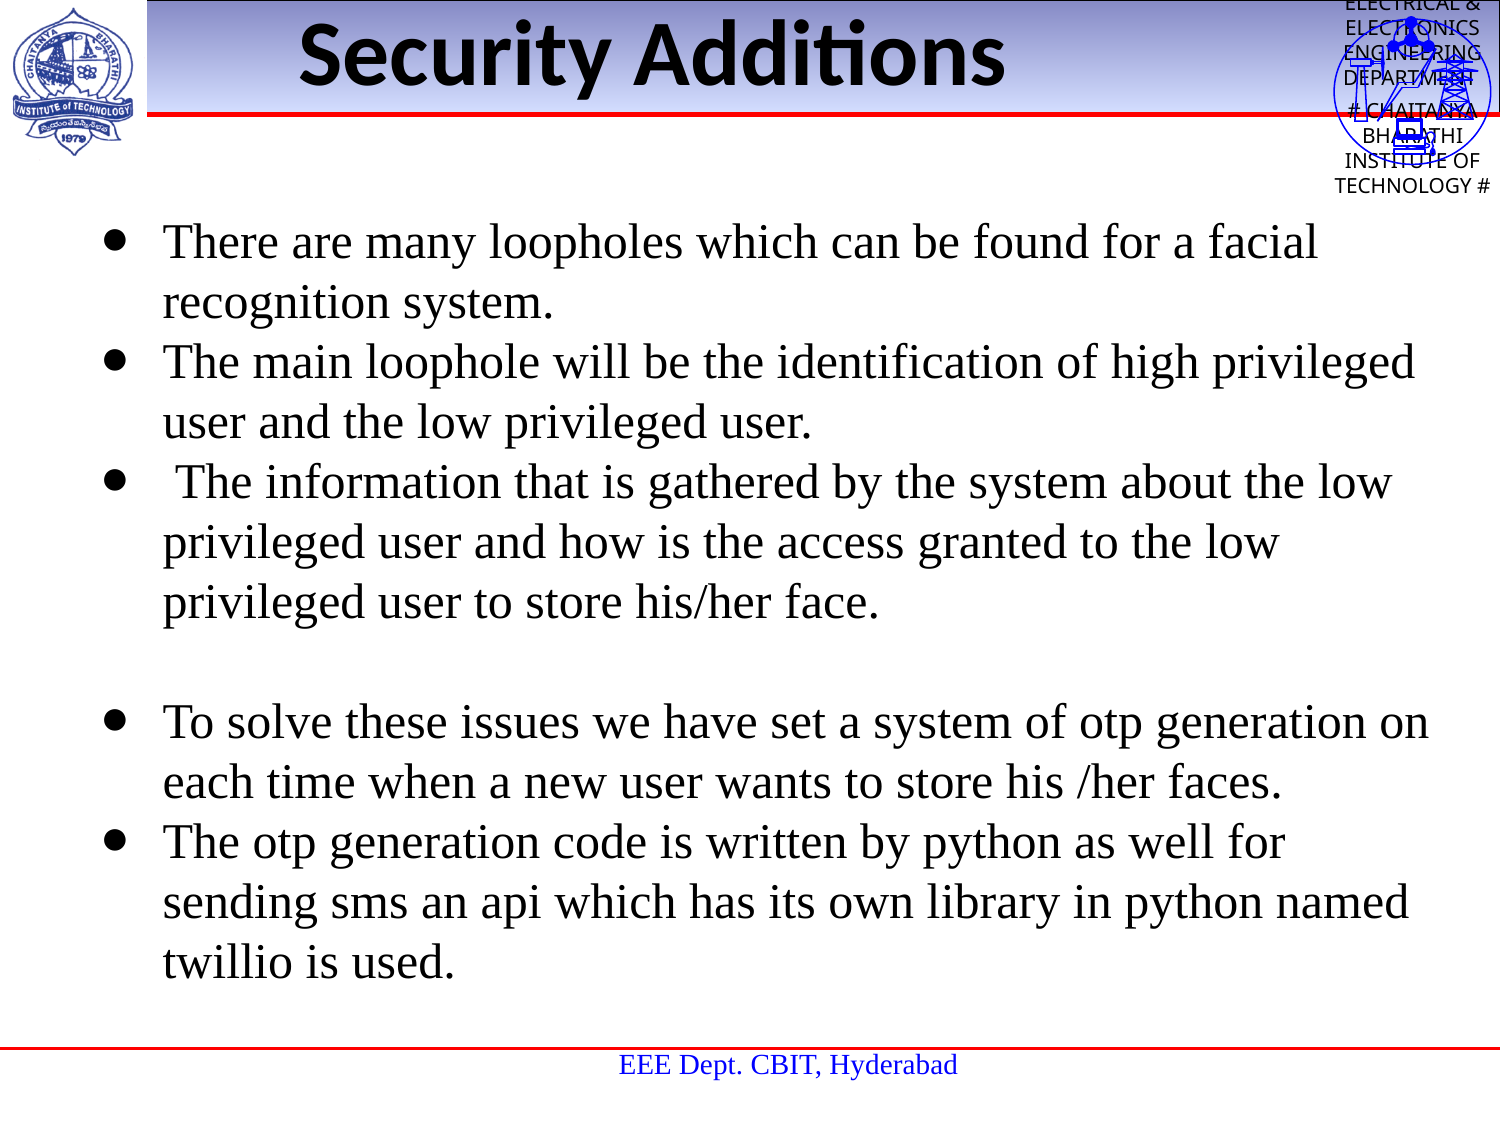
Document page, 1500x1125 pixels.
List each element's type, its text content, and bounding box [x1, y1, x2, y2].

text_box Security Additions [283, 0, 1411, 119]
picture [0, 0, 147, 163]
text_box There are many loopholes which can be found for a facial recognition system. The main loophole will be the identification of high privileged user and the low privileged user. The information that is gathered by the system about the low privileged user and how is the access granted to the low privileged user to store his/her face. To solve these issues we have set a system of otp generation on each time when a new user wants to store his /her faces. The otp generation code is written by python as well for sending sms an api which has its own library in python named twillio is used. [72, 193, 1470, 1003]
